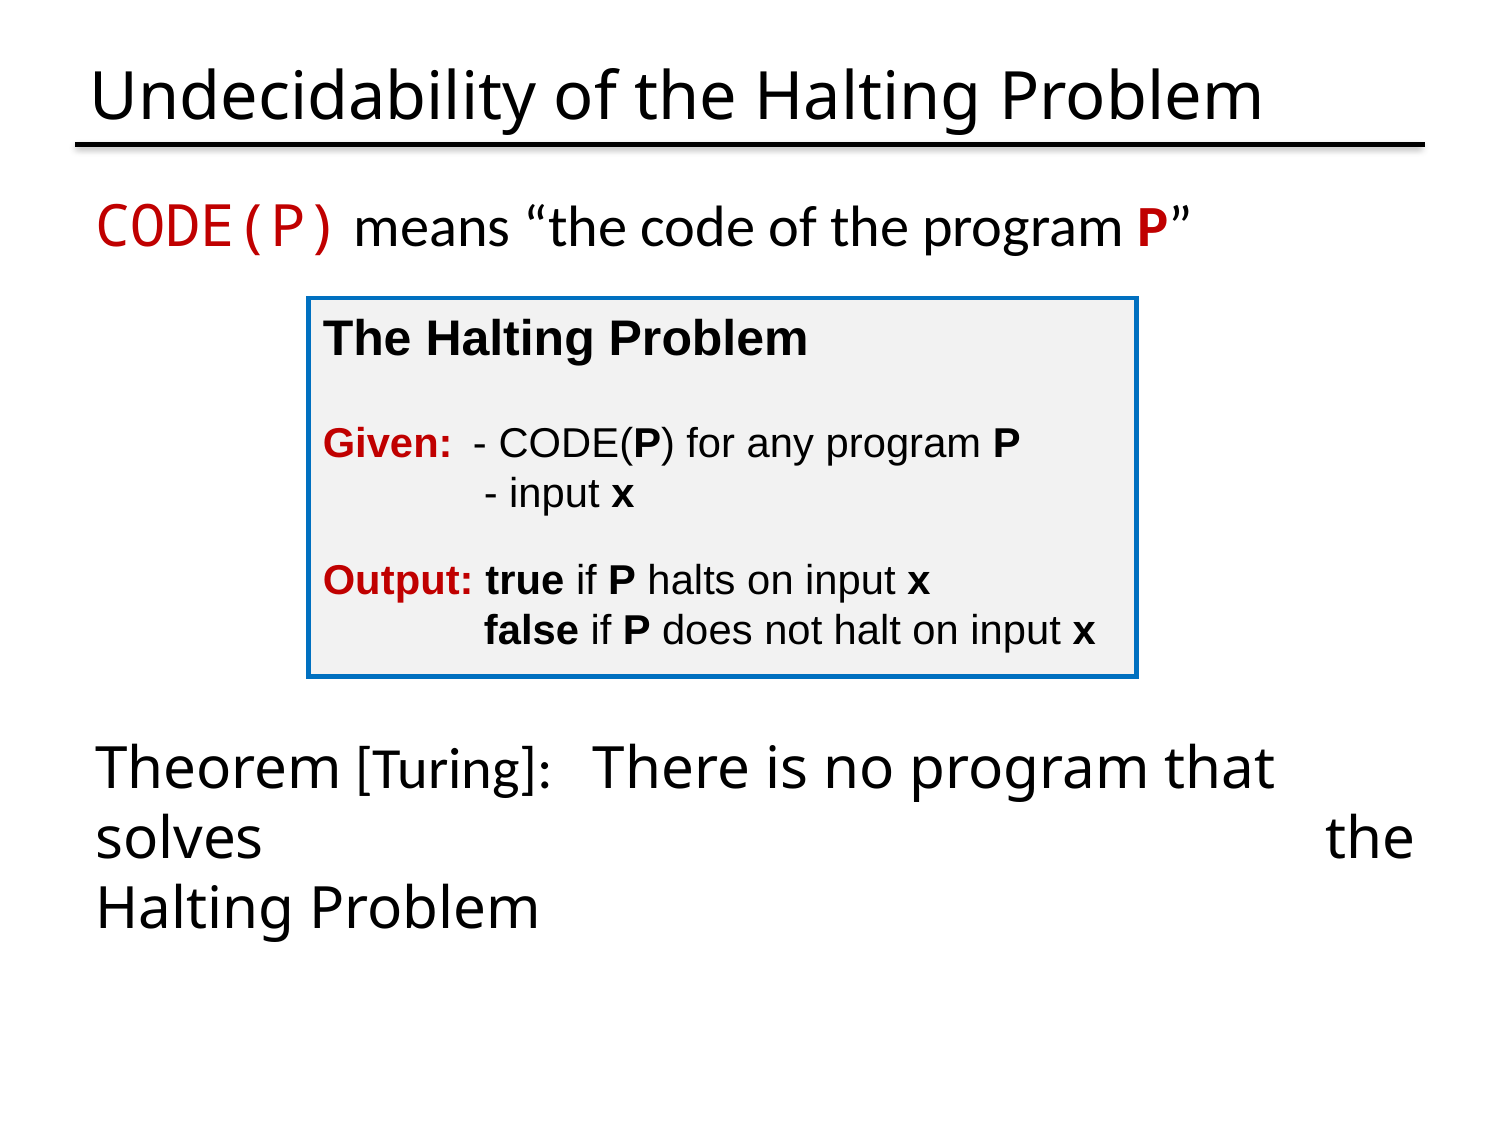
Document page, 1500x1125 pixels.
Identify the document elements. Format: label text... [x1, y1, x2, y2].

list CODE(P) means “the code of the program P” Theorem [Turing]: There is no program that solves the Halting Problem [80, 180, 1431, 1024]
text_box The Halting Problem Given: - CODE(P) for any program P - input x Output: true if P halts on input x false if P does not halt on input x [308, 297, 1137, 677]
title Undecidability of the Halting Problem [75, 45, 1425, 145]
